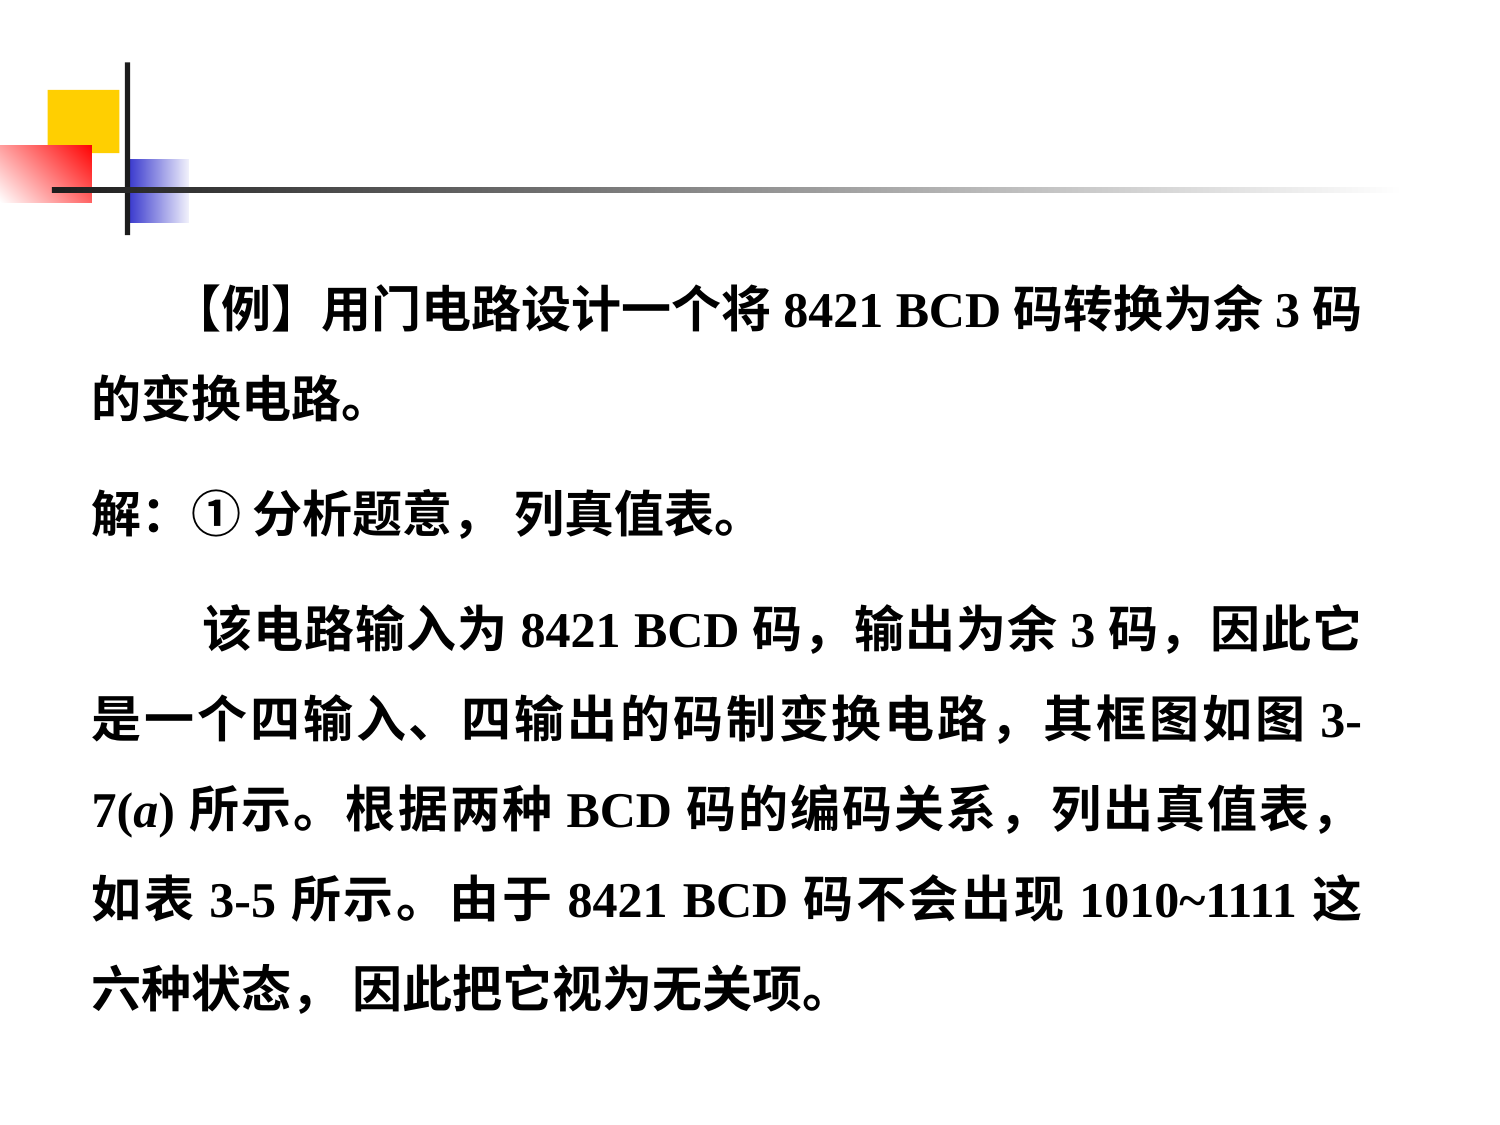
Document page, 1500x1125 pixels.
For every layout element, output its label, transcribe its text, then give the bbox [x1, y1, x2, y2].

text_box 【例】用门电路设计一个将8421 BCD码转换为余3码的变换电路。 解：① 分析题意， 列真值表。 该电路输入为8421 BCD码，输出为余3码，因此它是一个四输入、四输出的码制变换电路，其框图如图3-7(a)所示。根据两种BCD码的编码关系，列出真值表，如表3-5所示。由于8421 BCD码不会出现1010~1111这六种状态， 因此把它视为无关项。 [76, 239, 1377, 1025]
